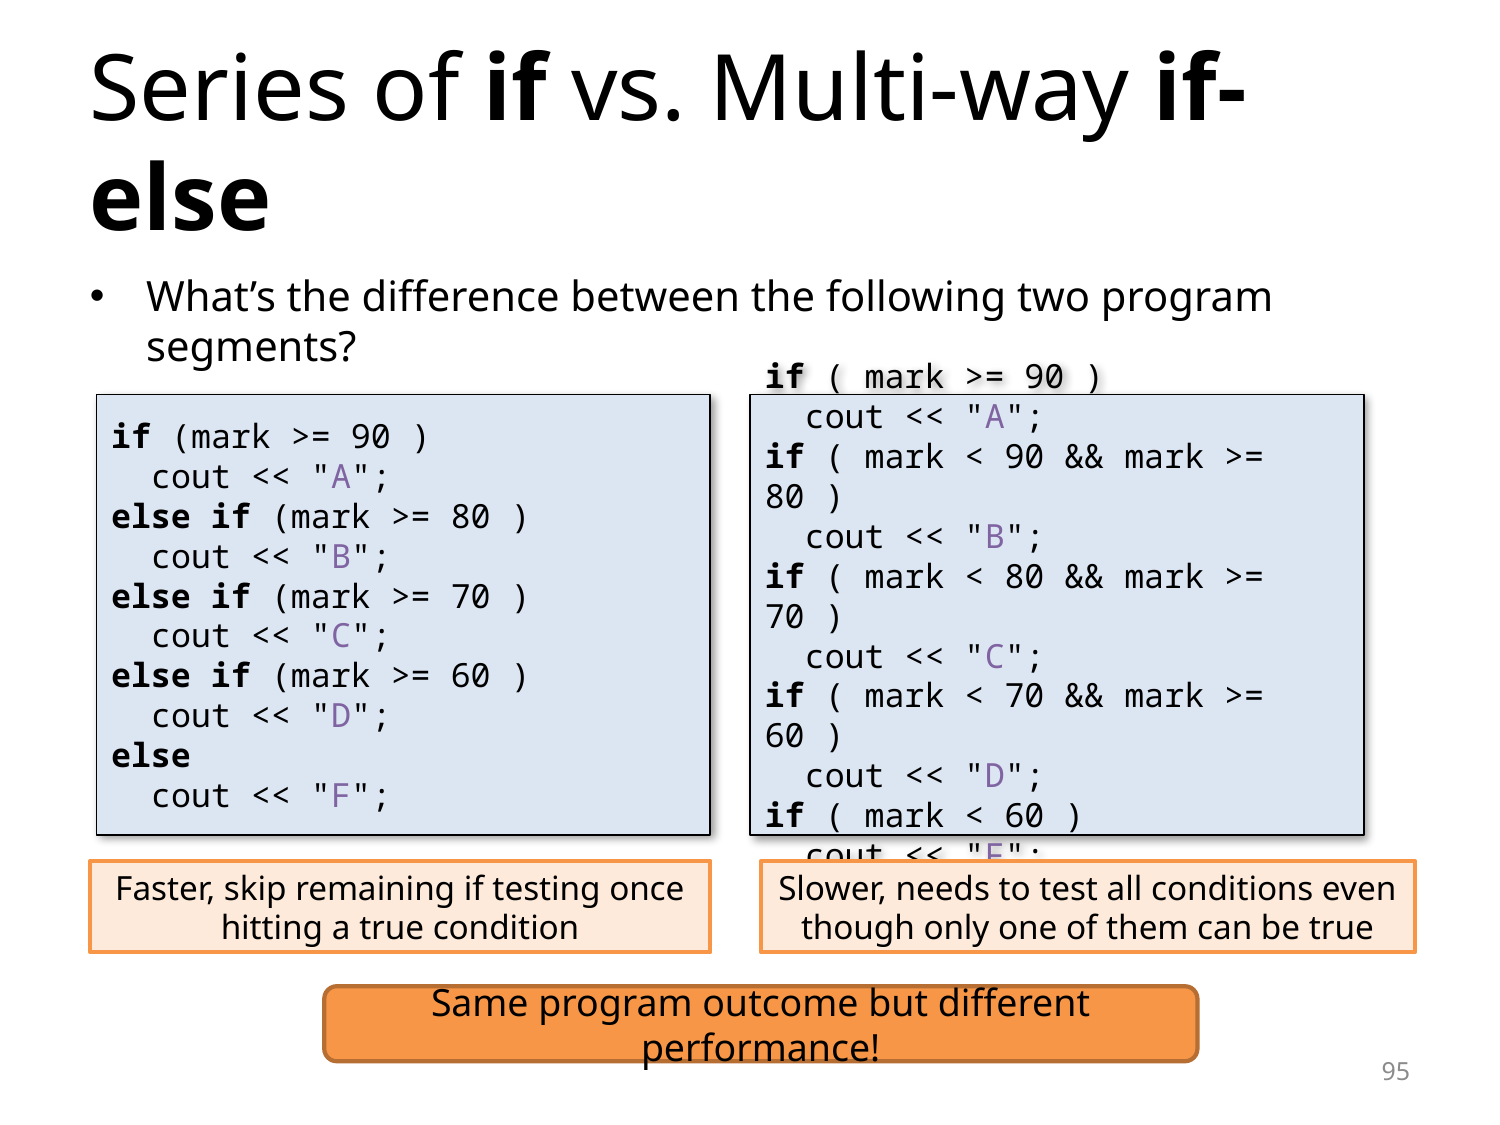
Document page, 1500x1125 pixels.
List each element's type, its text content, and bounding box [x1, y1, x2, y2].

text_box Series of if vs. Multi-way if-else [74, 45, 1425, 233]
text_box <number> [1074, 1042, 1425, 1103]
text_box if ( mark >= 90 ) cout << "A"; if ( mark < 90 && mark >= 80 ) cout << "B"; if ( mark < 80 && mark >= 70 ) cout << "C"; if ( mark < 70 && mark >= 60 ) cout << "D"; if ( mark < 60 ) cout << "F"; [749, 394, 1365, 836]
text_box Same program outcome but different performance! [322, 984, 1200, 1064]
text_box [89, 860, 1415, 953]
text_box What’s the difference between the following two program segments? [74, 262, 1425, 1005]
text_box if (mark >= 90 ) cout << "A"; else if (mark >= 80 ) cout << "B"; else if (mark >= 70 ) cout << "C"; else if (mark >= 60 ) cout << "D"; else cout << "F"; [96, 394, 711, 836]
